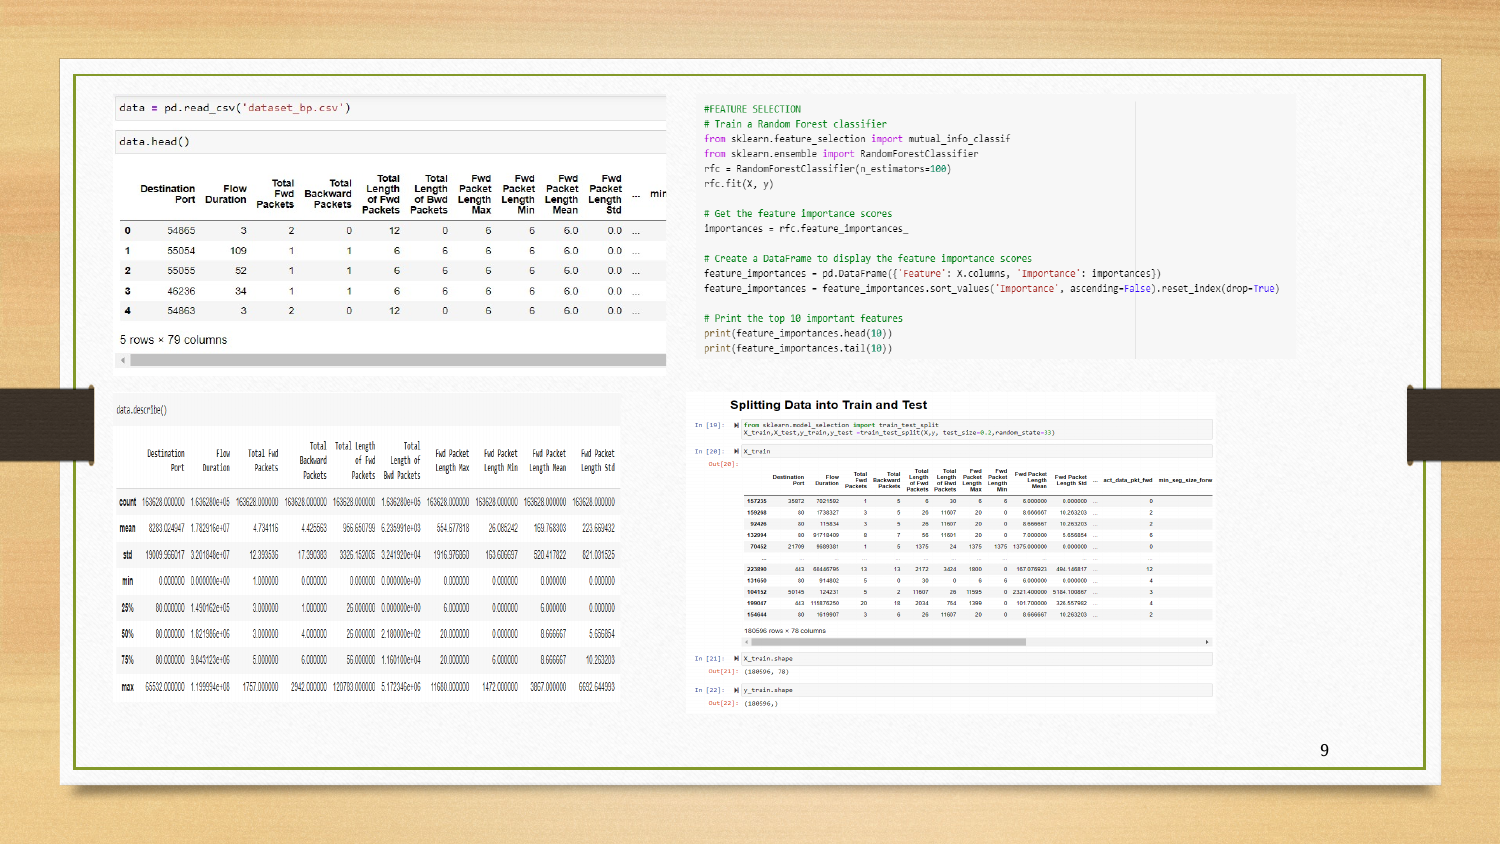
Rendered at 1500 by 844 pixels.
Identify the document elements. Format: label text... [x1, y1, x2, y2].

picture [0, 0, 1500, 844]
slide_number ‹#› [1273, 734, 1341, 769]
